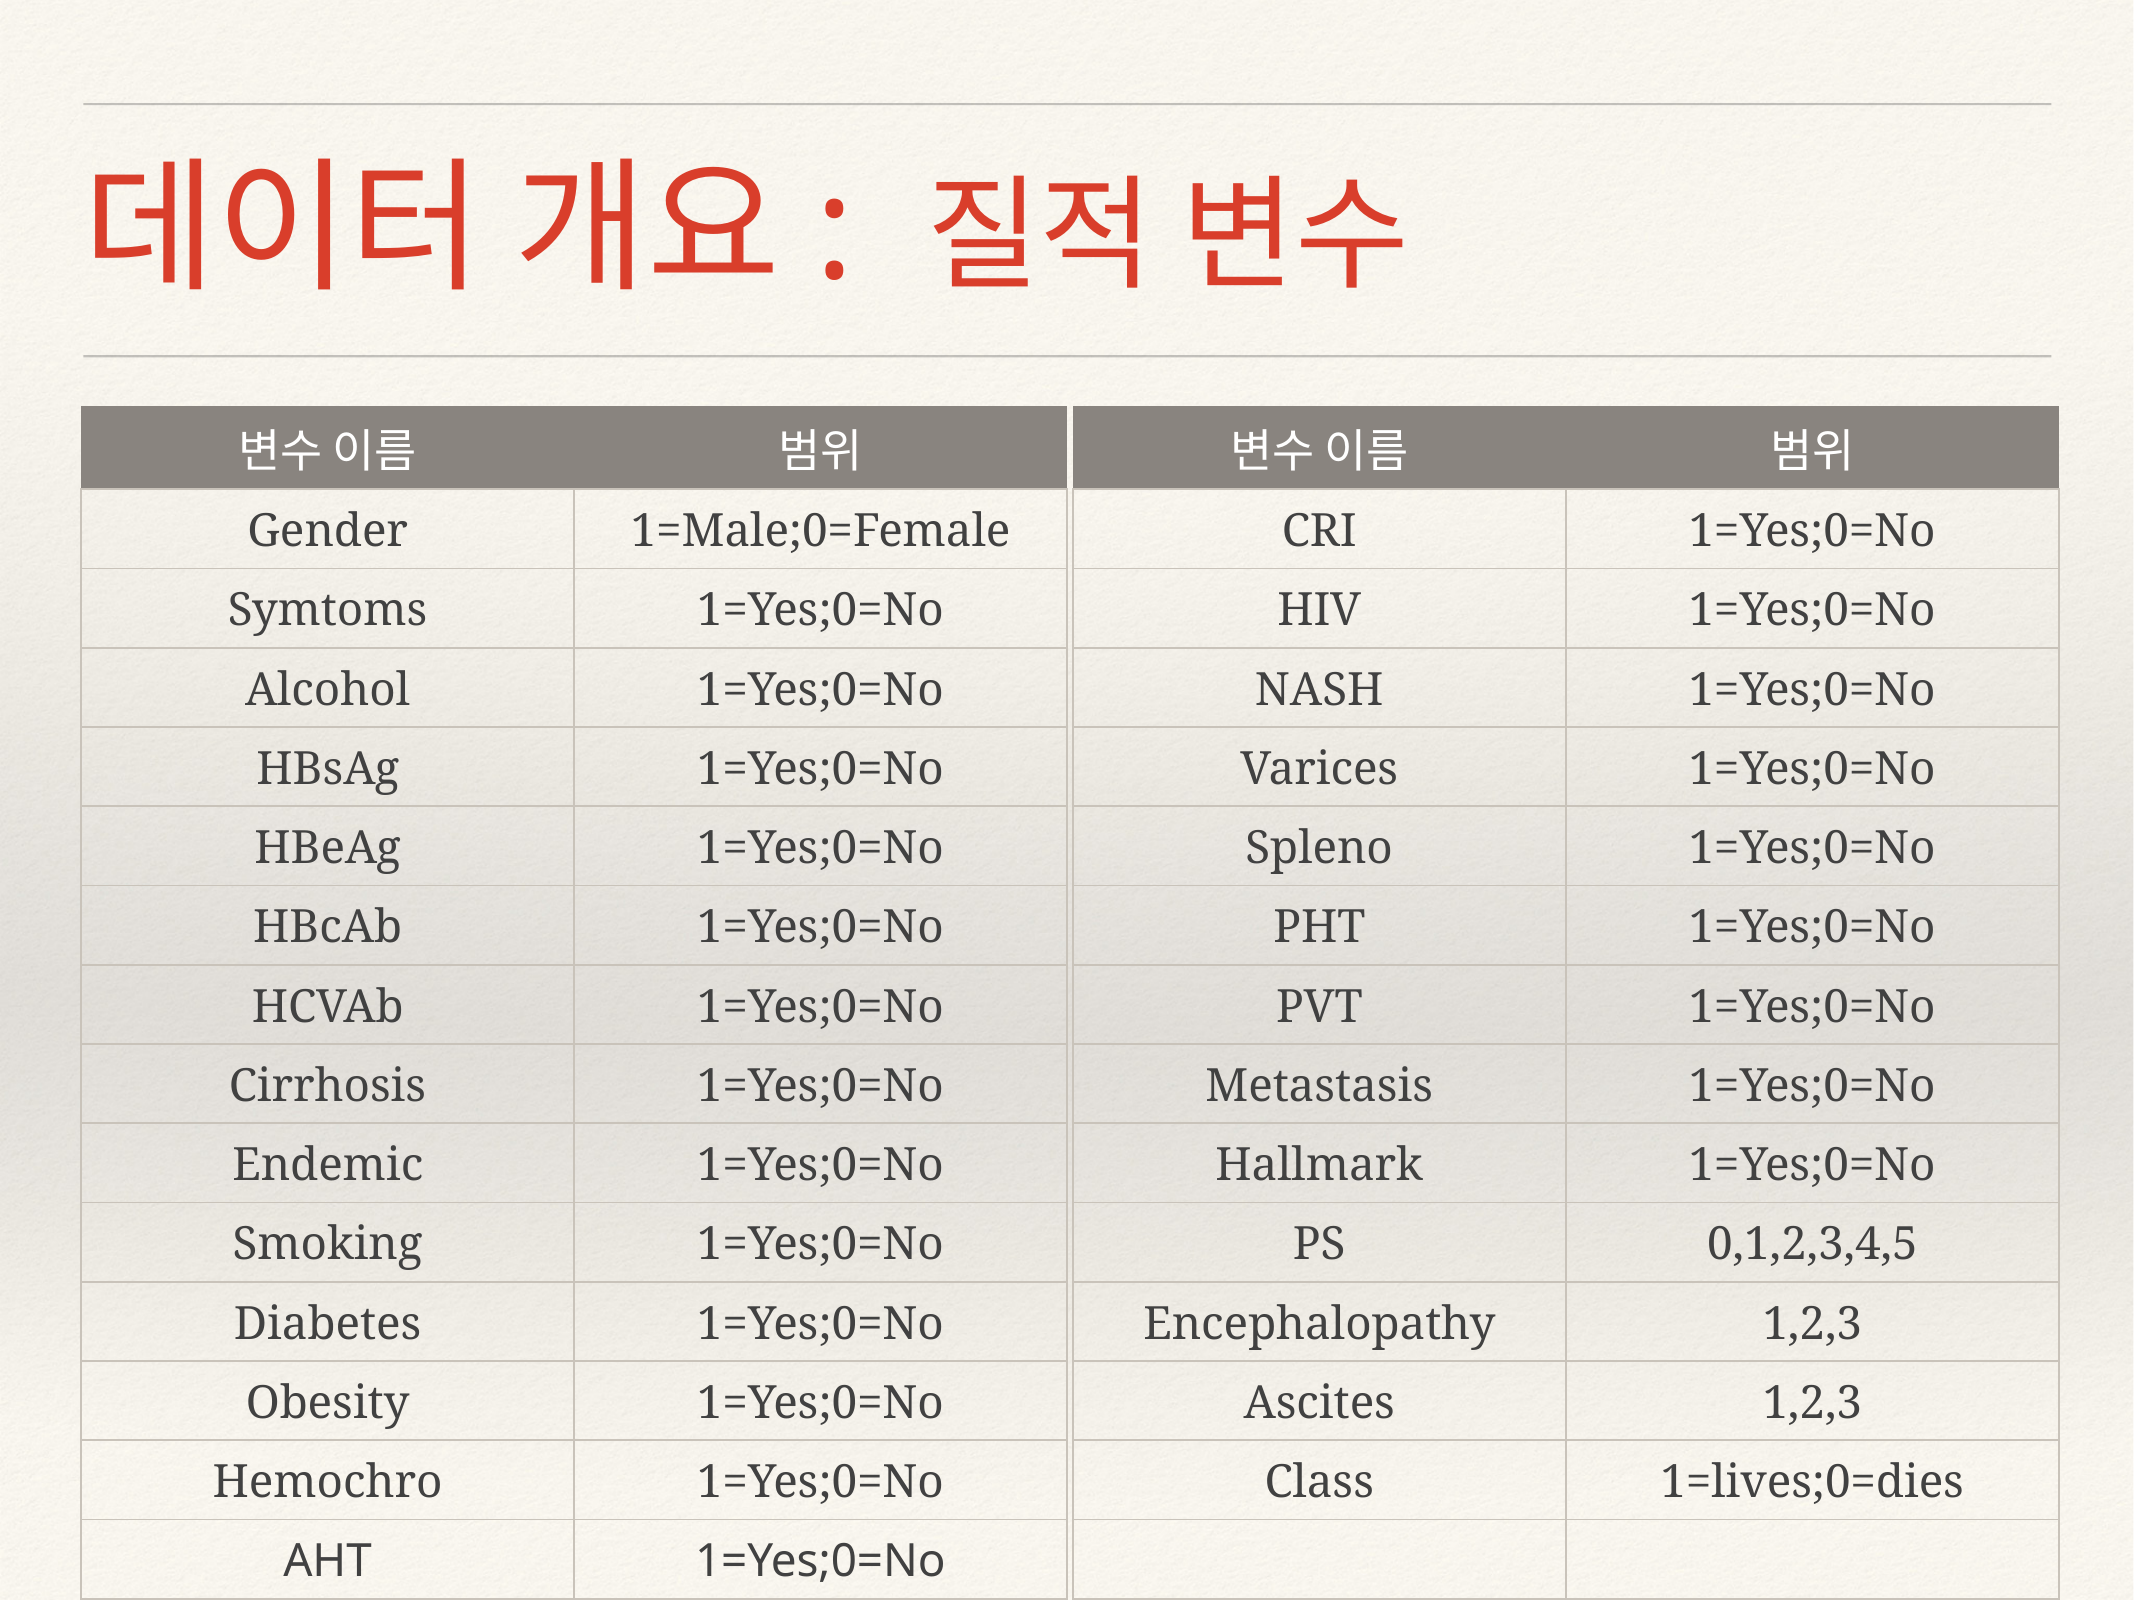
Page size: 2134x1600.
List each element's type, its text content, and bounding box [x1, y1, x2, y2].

table_header 범위 [1566, 406, 2059, 488]
table_cell 1=Yes;0=No [1567, 490, 2058, 568]
table_cell PHT [1074, 886, 1565, 964]
table_cell Obesity [82, 1362, 573, 1439]
table_cell Varices [1074, 728, 1565, 805]
table_cell [1567, 1520, 2058, 1598]
title 데이터 개요: 질적 변수 [82, 130, 2051, 332]
table_cell CRI [1074, 490, 1565, 568]
table_cell 1=Yes;0=No [575, 569, 1066, 647]
table_cell Gender [82, 490, 573, 568]
table_cell 1=Yes;0=No [1567, 649, 2058, 726]
picture [0, 0, 2134, 1600]
table_cell 1=Yes;0=No [575, 1441, 1066, 1519]
table_cell Hemochro [82, 1441, 573, 1519]
table_cell 1=Male;0=Female [575, 490, 1066, 568]
table_cell HBeAg [82, 807, 573, 885]
table_cell 1=Yes;0=No [1567, 569, 2058, 647]
table_header 변수 이름 [1073, 406, 1566, 488]
table_cell 1=Yes;0=No [1567, 886, 2058, 964]
table_cell 1=Yes;0=No [575, 1203, 1066, 1281]
table_cell 1=Yes;0=No [575, 886, 1066, 964]
table_cell 1=Yes;0=No [1567, 728, 2058, 805]
table_cell HCVAb [82, 966, 573, 1043]
table_cell 1=Yes;0=No [575, 1045, 1066, 1122]
table_cell 1=Yes;0=No [575, 807, 1066, 885]
table_cell HBcAb [82, 886, 573, 964]
table_cell PS [1074, 1203, 1565, 1281]
table_cell 1=Yes;0=No [575, 1520, 1066, 1598]
table_cell 1=Yes;0=No [1567, 966, 2058, 1043]
table_cell HBsAg [82, 728, 573, 805]
table_cell PVT [1074, 966, 1565, 1043]
table_cell 1=lives;0=dies [1567, 1441, 2058, 1519]
table_cell 1=Yes;0=No [1567, 807, 2058, 885]
table_cell Class [1074, 1441, 1565, 1519]
table_cell 0,1,2,3,4,5 [1567, 1203, 2058, 1281]
table_cell 1=Yes;0=No [1567, 1045, 2058, 1122]
table_cell Hallmark [1074, 1124, 1565, 1202]
table_cell Cirrhosis [82, 1045, 573, 1122]
table_header 변수 이름 [81, 406, 574, 488]
table_cell 1=Yes;0=No [1567, 1124, 2058, 1202]
table_cell NASH [1074, 649, 1565, 726]
table_cell Endemic [82, 1124, 573, 1202]
table_cell 1=Yes;0=No [575, 1283, 1066, 1360]
table_cell Metastasis [1074, 1045, 1565, 1122]
table_cell 1=Yes;0=No [575, 966, 1066, 1043]
table_header 범위 [574, 406, 1067, 488]
table_cell 1=Yes;0=No [575, 649, 1066, 726]
table_cell 1,2,3 [1567, 1283, 2058, 1360]
table_cell 1=Yes;0=No [575, 1362, 1066, 1439]
table_cell 1,2,3 [1567, 1362, 2058, 1439]
table_cell 1=Yes;0=No [575, 1124, 1066, 1202]
table_cell [1074, 1520, 1565, 1598]
table_cell HIV [1074, 569, 1565, 647]
table_cell Encephalopathy [1074, 1283, 1565, 1360]
table_cell Ascites [1074, 1362, 1565, 1439]
table_cell Smoking [82, 1203, 573, 1281]
table_cell Symtoms [82, 569, 573, 647]
table_cell AHT [82, 1520, 573, 1598]
table_cell Diabetes [82, 1283, 573, 1360]
table_cell 1=Yes;0=No [575, 728, 1066, 805]
table_cell Spleno [1074, 807, 1565, 885]
table_cell Alcohol [82, 649, 573, 726]
